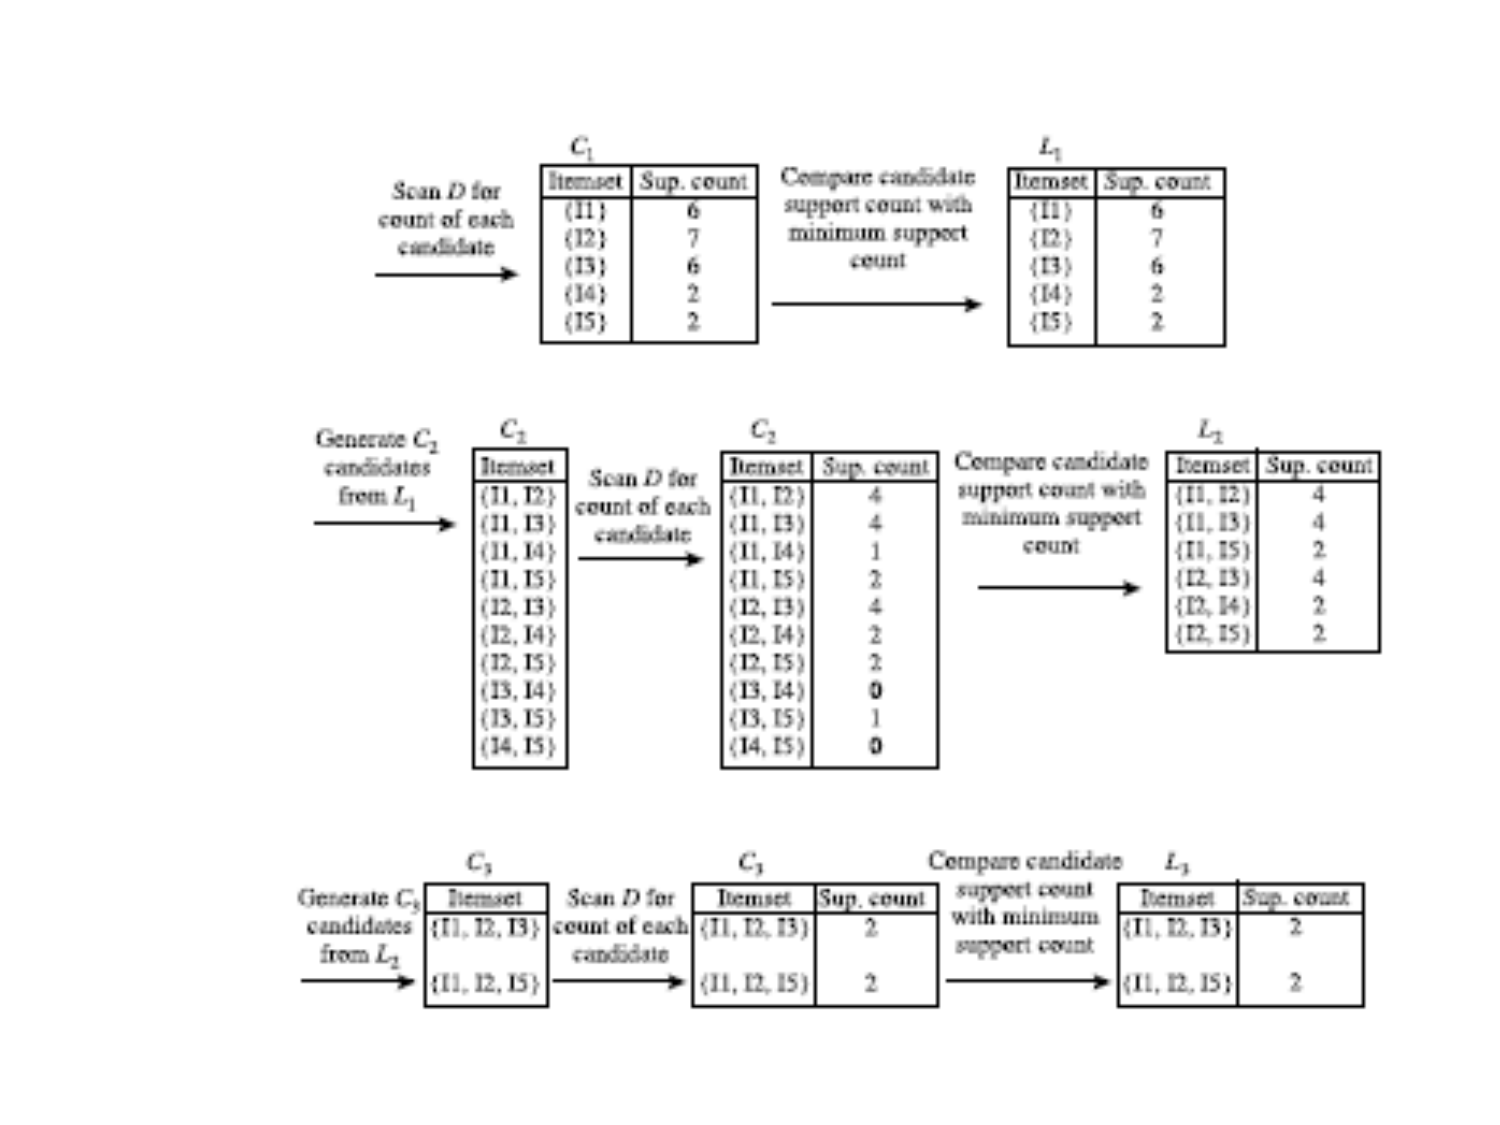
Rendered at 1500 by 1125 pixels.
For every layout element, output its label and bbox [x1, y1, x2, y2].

picture [41, 77, 1450, 1036]
